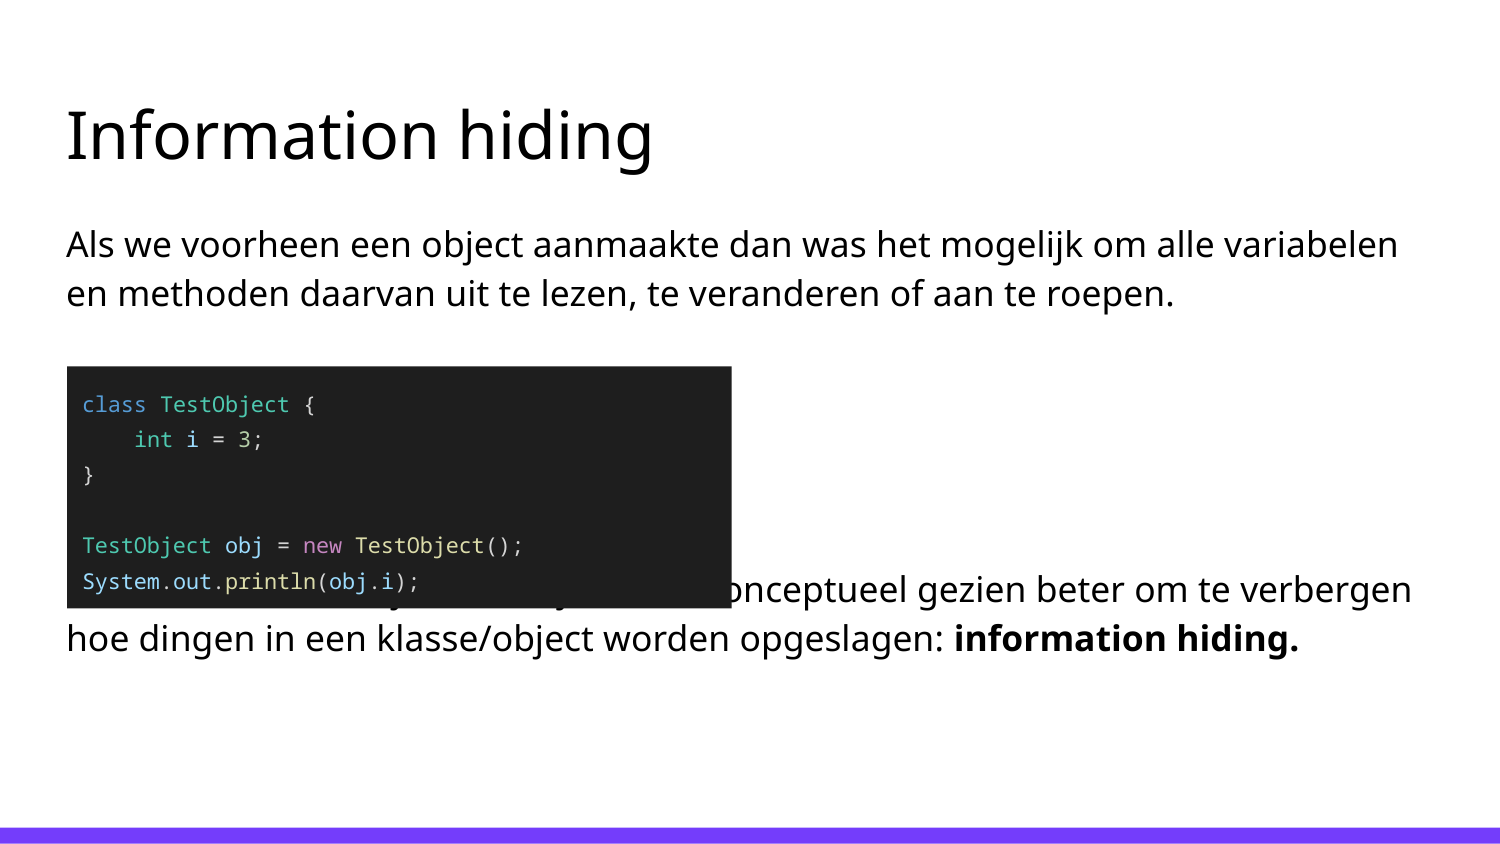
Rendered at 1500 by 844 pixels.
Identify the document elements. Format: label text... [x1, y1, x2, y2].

text_box class TestObject { int i = 3; } TestObject obj = new TestObject(); System.out.println(obj.i); [67, 366, 732, 609]
list Als we voorheen een object aanmaakte dan was het mogelijk om alle variabelen en methoden daarvan uit te lezen, te veranderen of aan te roepen. Dit is alleen niet altijd wenselijk, het is conceptueel gezien beter om te verbergen hoe dingen in een klasse/object worden opgeslagen: information hiding. [51, 200, 1449, 820]
title Information hiding [51, 51, 1449, 189]
